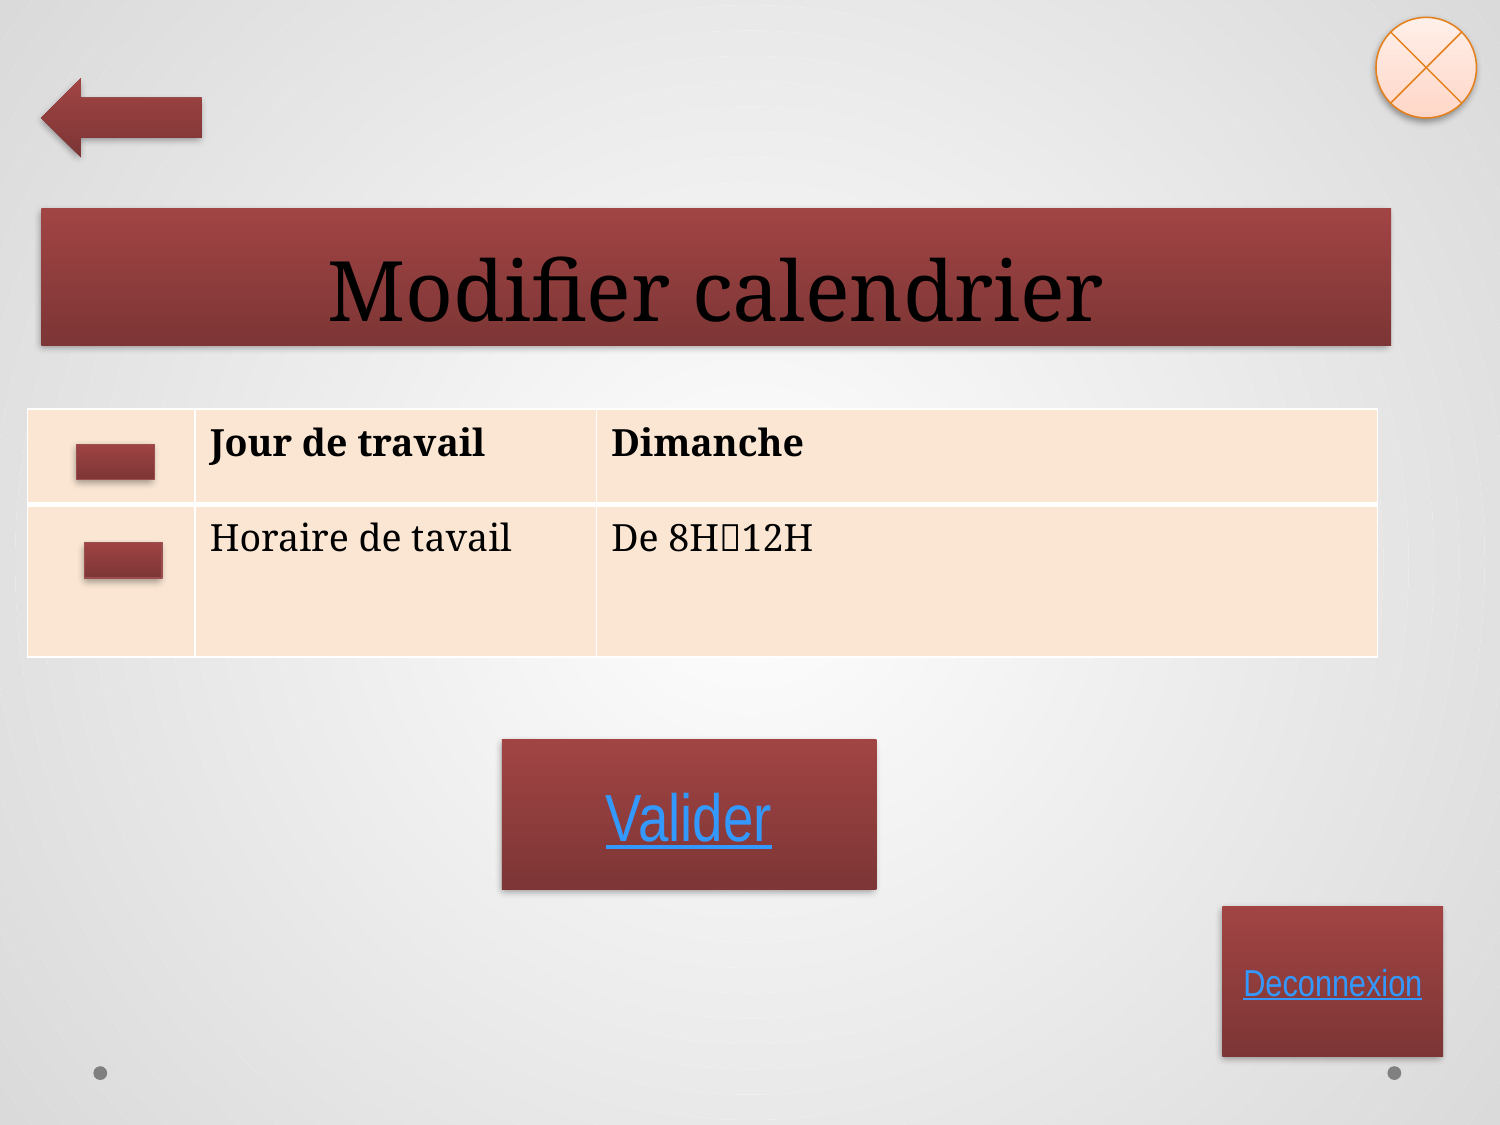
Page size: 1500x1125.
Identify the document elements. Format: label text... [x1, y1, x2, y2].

table_cell [28, 507, 194, 656]
table_header Dimanche [597, 410, 1377, 502]
text_box [41, 78, 202, 158]
table_cell De 8H12H [597, 507, 1377, 656]
text_box Deconnexion [1222, 906, 1444, 1057]
text_box [84, 542, 163, 579]
text_box Valider [501, 739, 877, 890]
title Modifier calendrier [41, 208, 1392, 346]
text_box [1375, 16, 1478, 119]
text_box [76, 444, 155, 480]
table_header Jour de travail [196, 410, 596, 502]
table_header [28, 410, 194, 502]
table_cell Horaire de tavail [196, 507, 596, 656]
